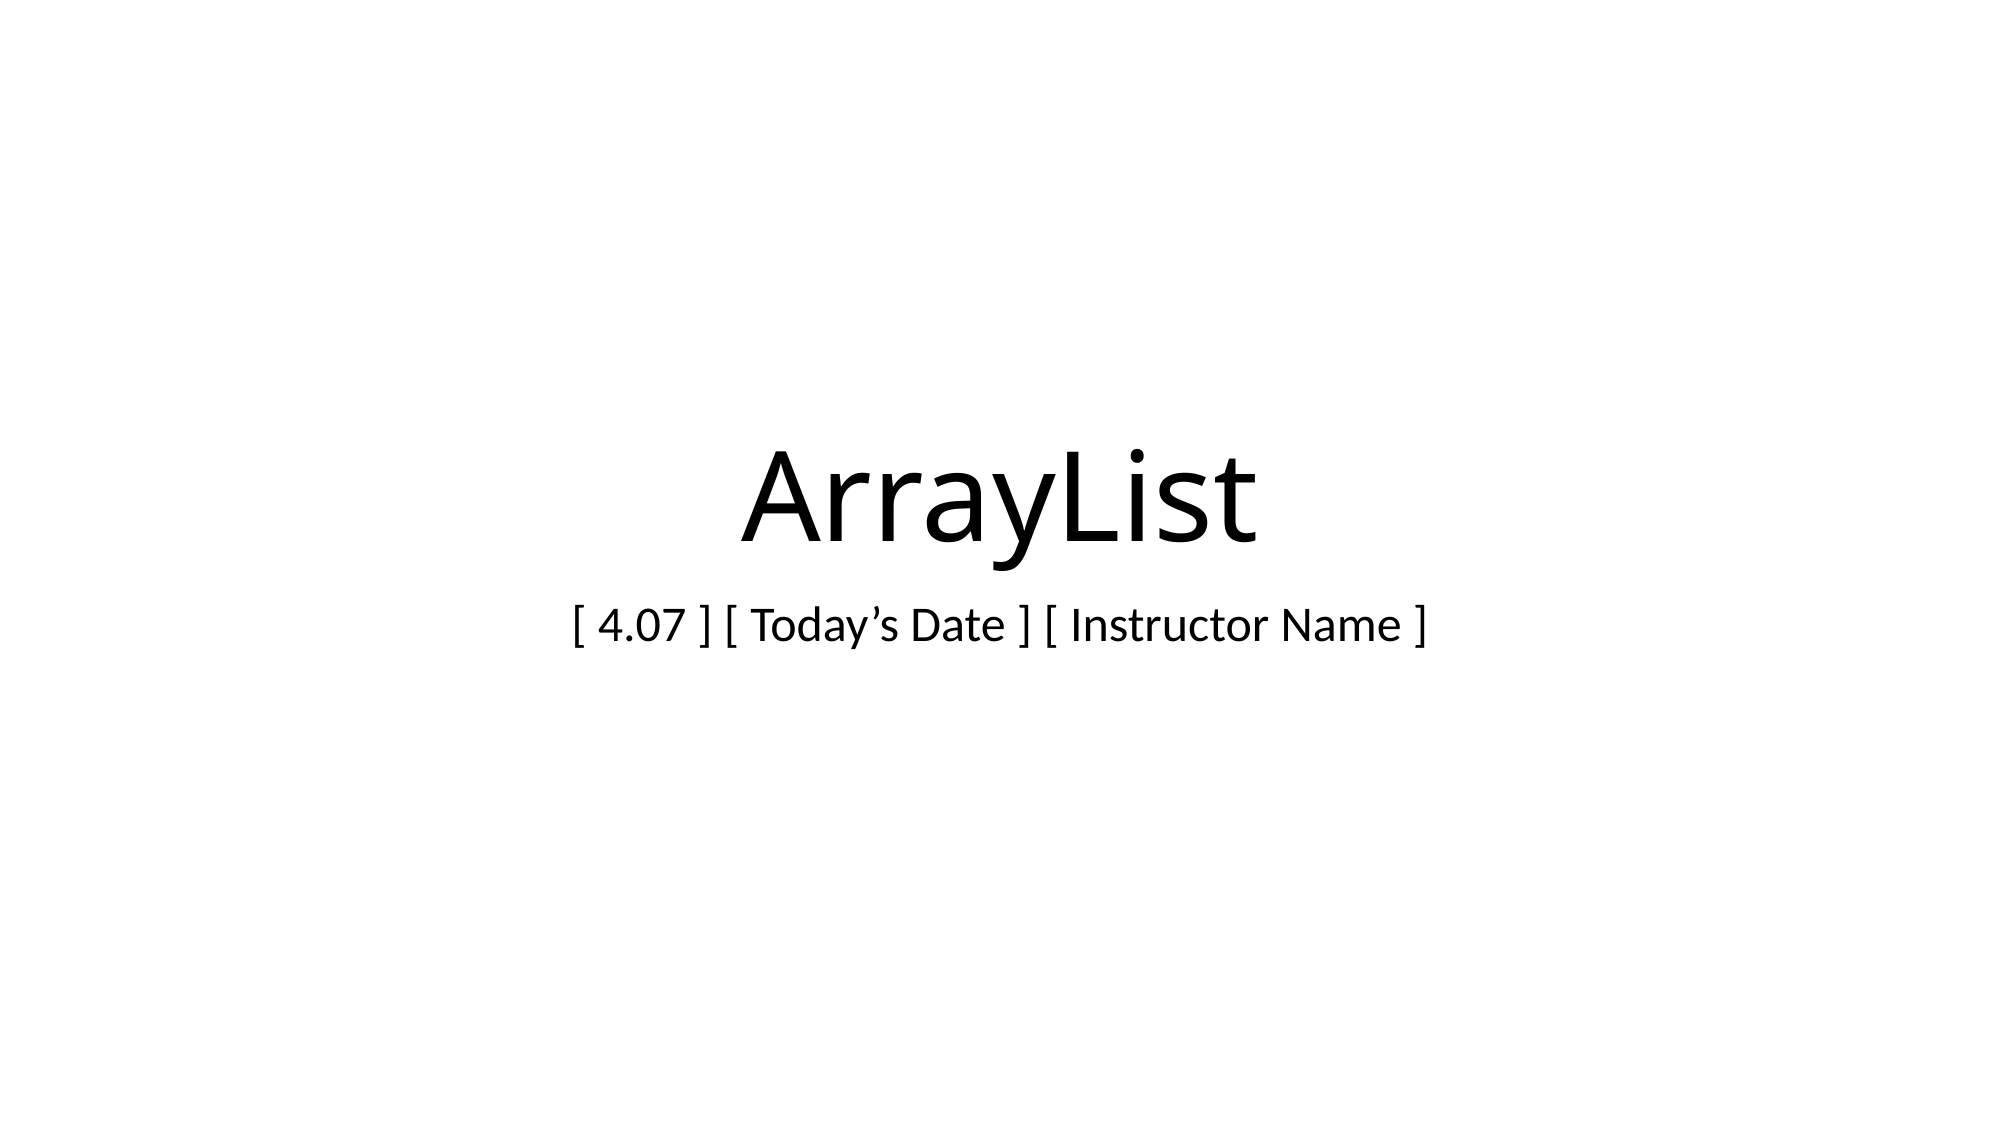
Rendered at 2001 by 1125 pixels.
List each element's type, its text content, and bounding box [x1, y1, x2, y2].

title ArrayList [249, 184, 1750, 576]
subtitle [ 4.07 ] [ Today’s Date ] [ Instructor Name ] [249, 590, 1750, 863]
